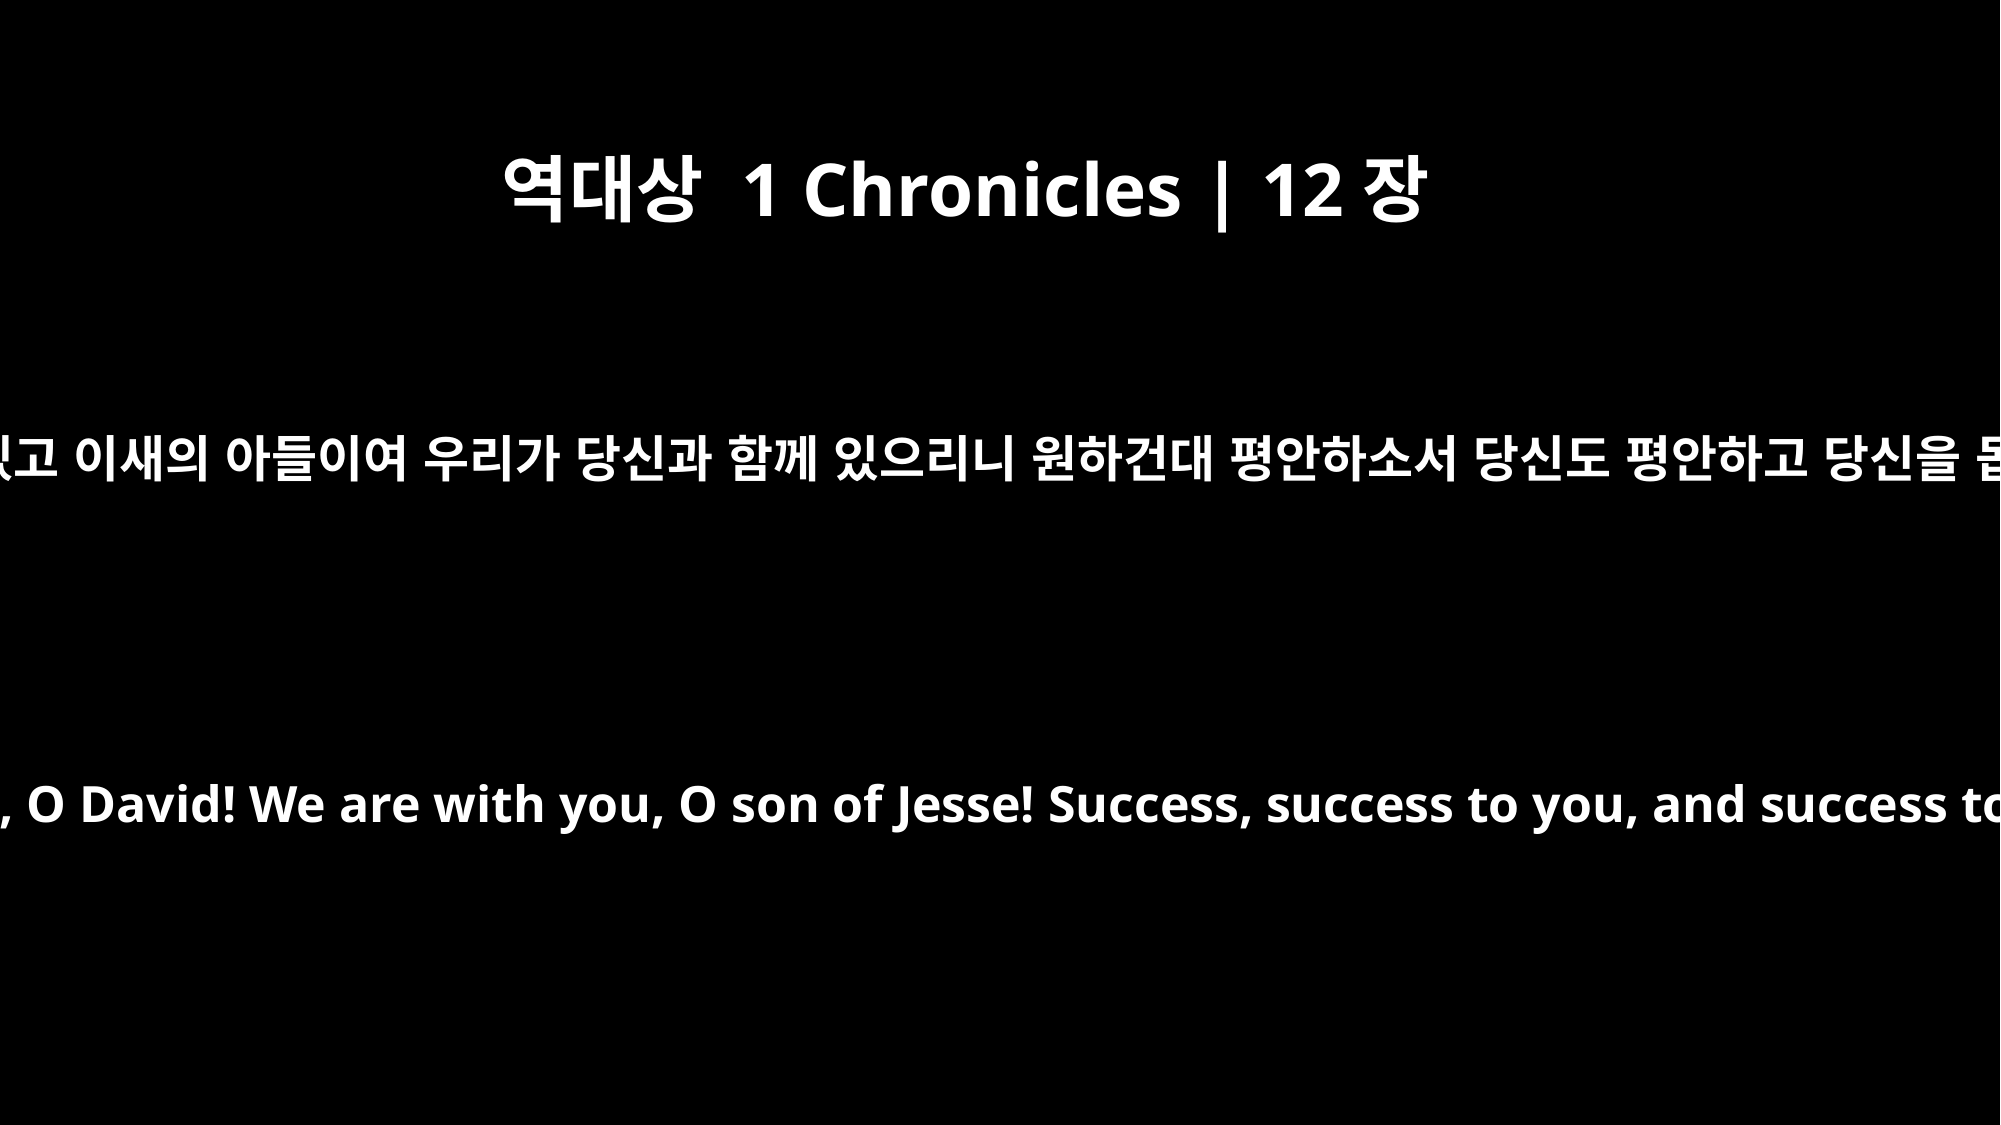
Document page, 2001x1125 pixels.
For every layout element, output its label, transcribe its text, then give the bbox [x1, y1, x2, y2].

text_box 역대상 1 Chronicles | 12장 [487, 136, 1445, 239]
text_box 18 그 때에 성령이 삼십 명의 우두머리 아마새를 감싸시니 이르되 다윗이여 우리가 당신에게 속하겠고 이새의 아들이여 우리가 당신과 함께 있으리니 원하건대 평안하소서 당신도 평안하고 당신을 돕는 자에게도 평안이 있을지니 이는 당신의 하나님이 당신을 도우심이니이다 한지라 다윗이 그들을 받아들여 군대 지휘관을 삼았더라 [0, 359, 2000, 555]
text_box Then the Spirit came upon Amasai, chief of the Thirty, and he said: "We are yours, O David! We are with you, O son of Jesse! Success, success to you, and success to those who help you, for your God will help you." So David received them and made them leaders of his raiding bands. [0, 764, 2000, 900]
